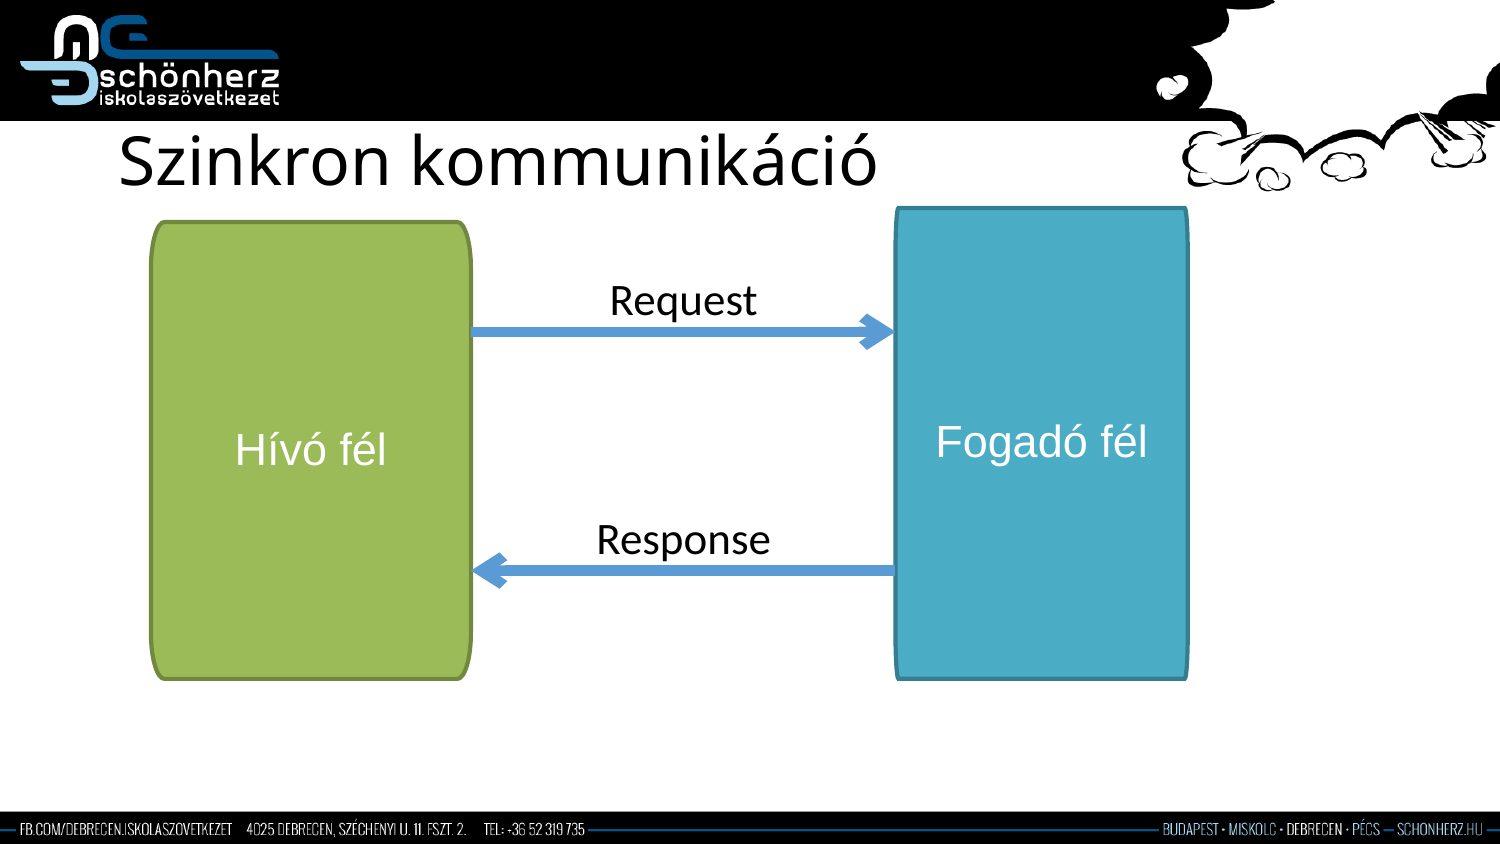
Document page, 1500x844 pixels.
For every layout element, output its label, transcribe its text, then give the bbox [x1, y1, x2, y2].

text_box Request [596, 263, 772, 331]
text_box Hívó fél [150, 221, 471, 679]
picture [0, 0, 1500, 844]
title Szinkron kommunikáció [103, 44, 1397, 208]
text_box Response [582, 502, 785, 570]
text_box Fogadó fél [895, 207, 1188, 679]
